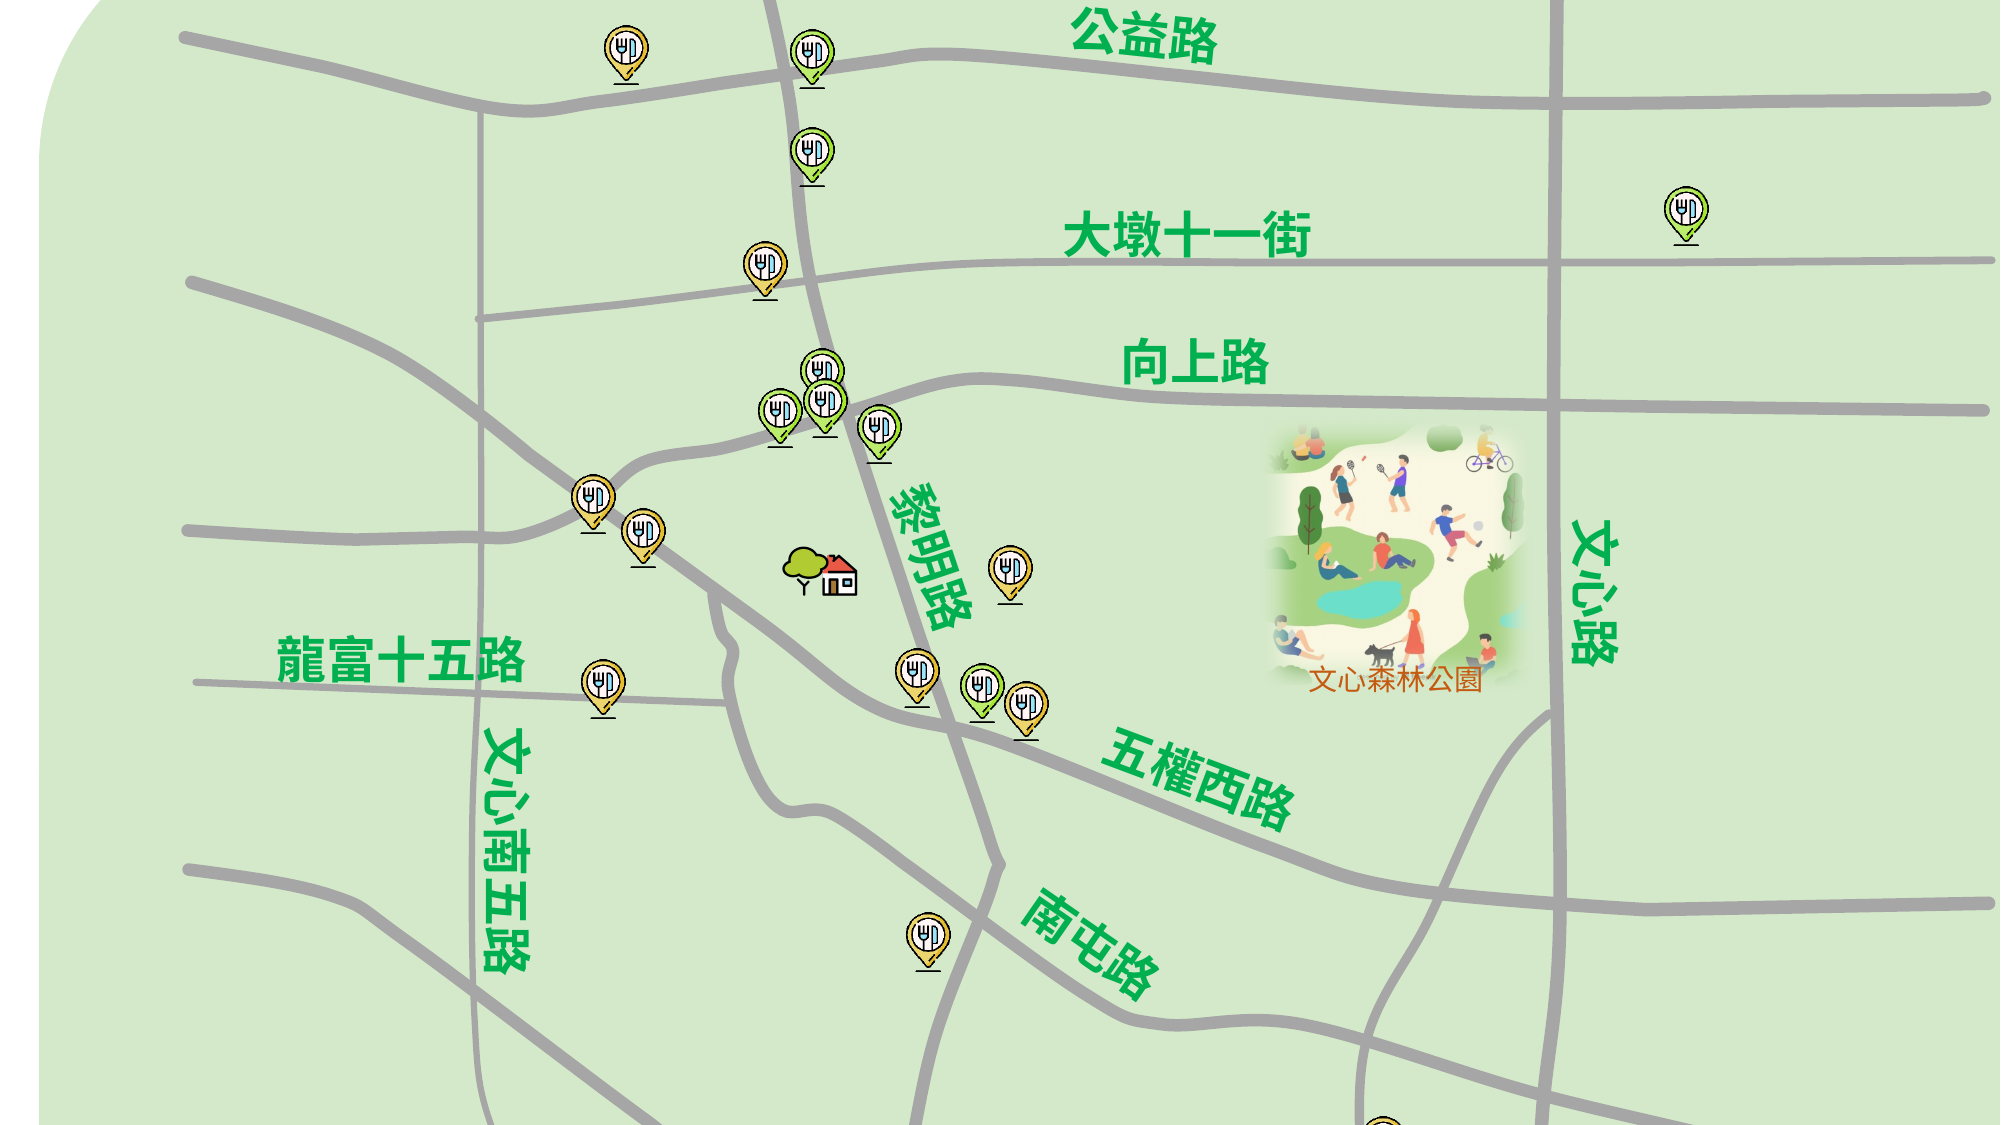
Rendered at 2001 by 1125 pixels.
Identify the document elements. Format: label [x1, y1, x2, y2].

picture [776, 527, 866, 617]
text_box [39, 0, 2000, 1125]
picture [1258, 416, 1535, 693]
